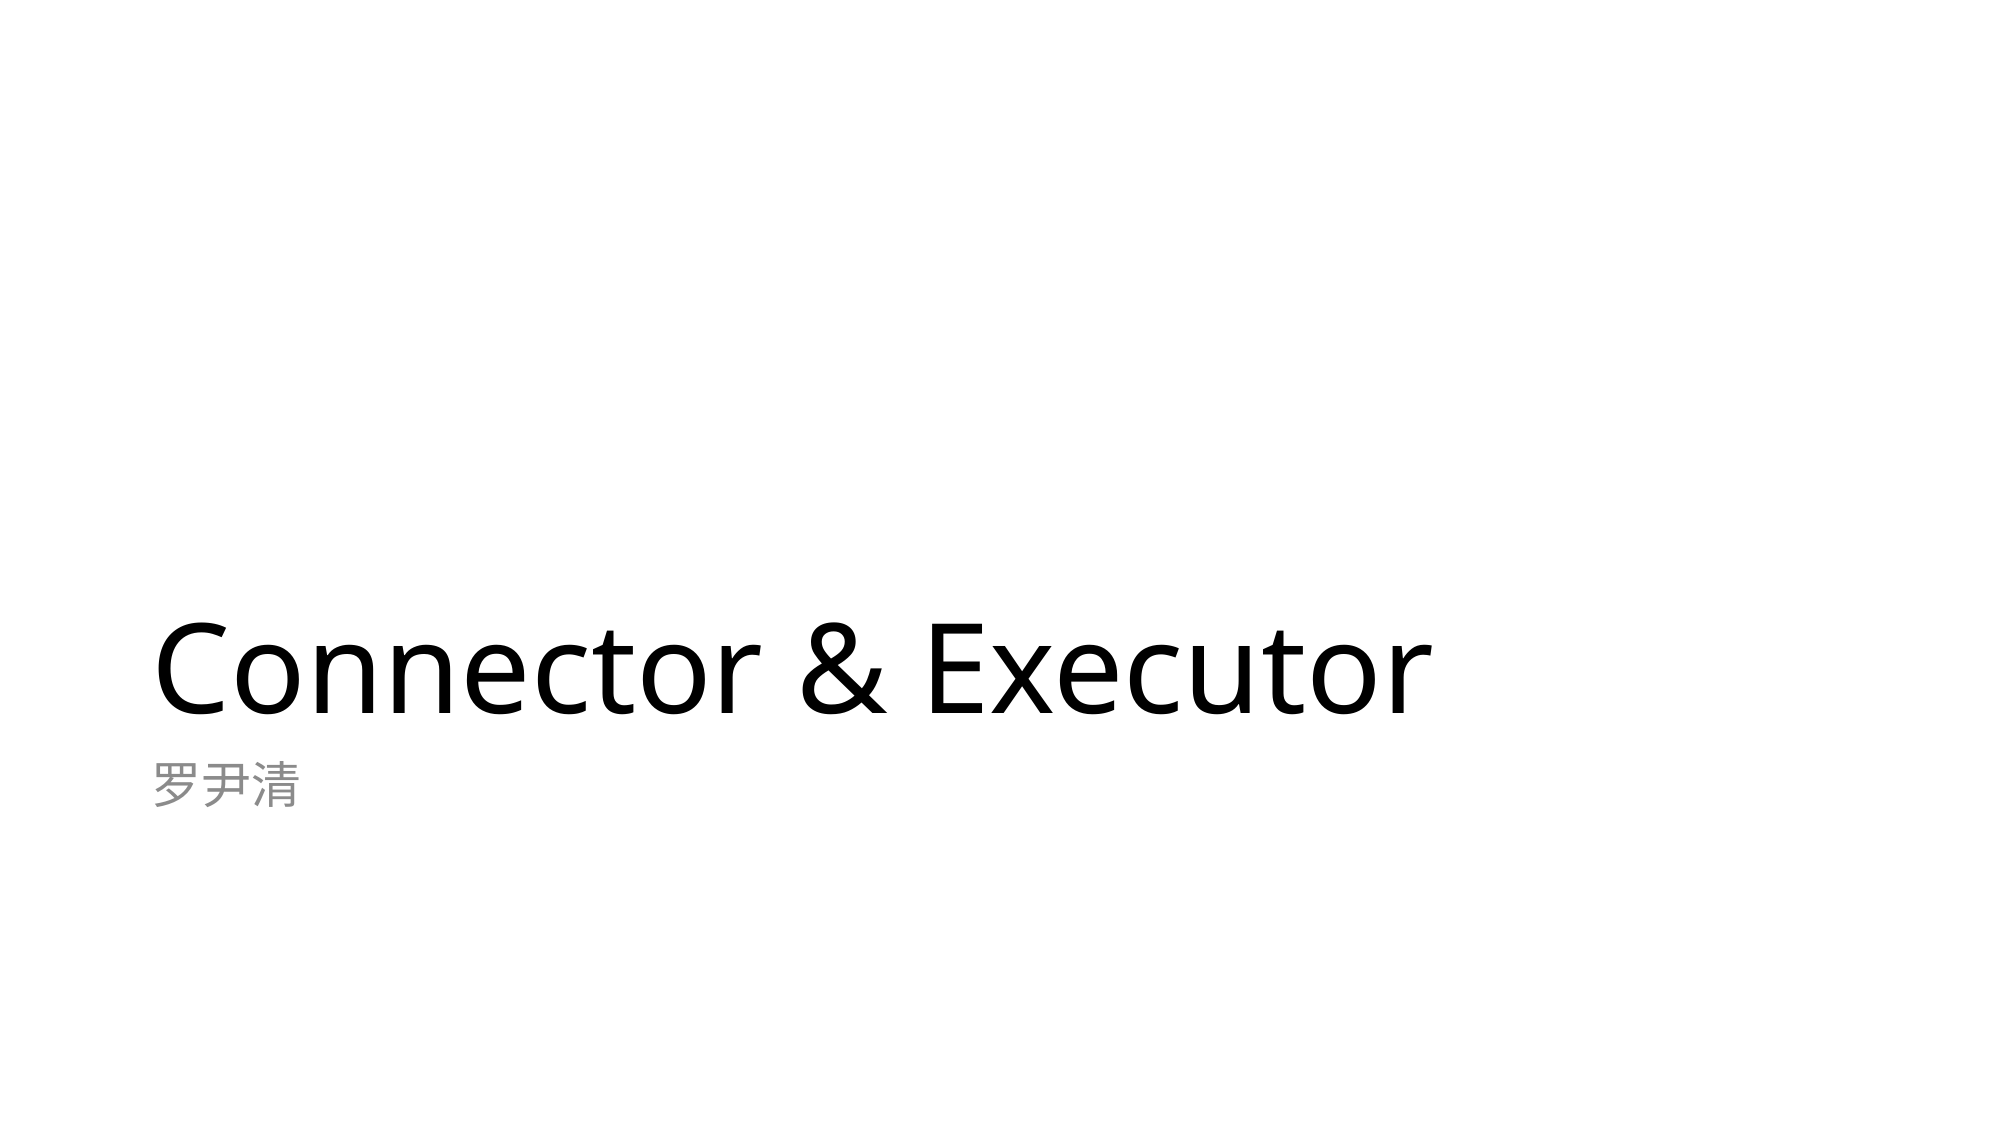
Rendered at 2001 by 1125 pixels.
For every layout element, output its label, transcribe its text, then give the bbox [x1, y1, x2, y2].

title Connector & Executor [136, 280, 1862, 749]
list 罗尹清 [136, 752, 1862, 999]
